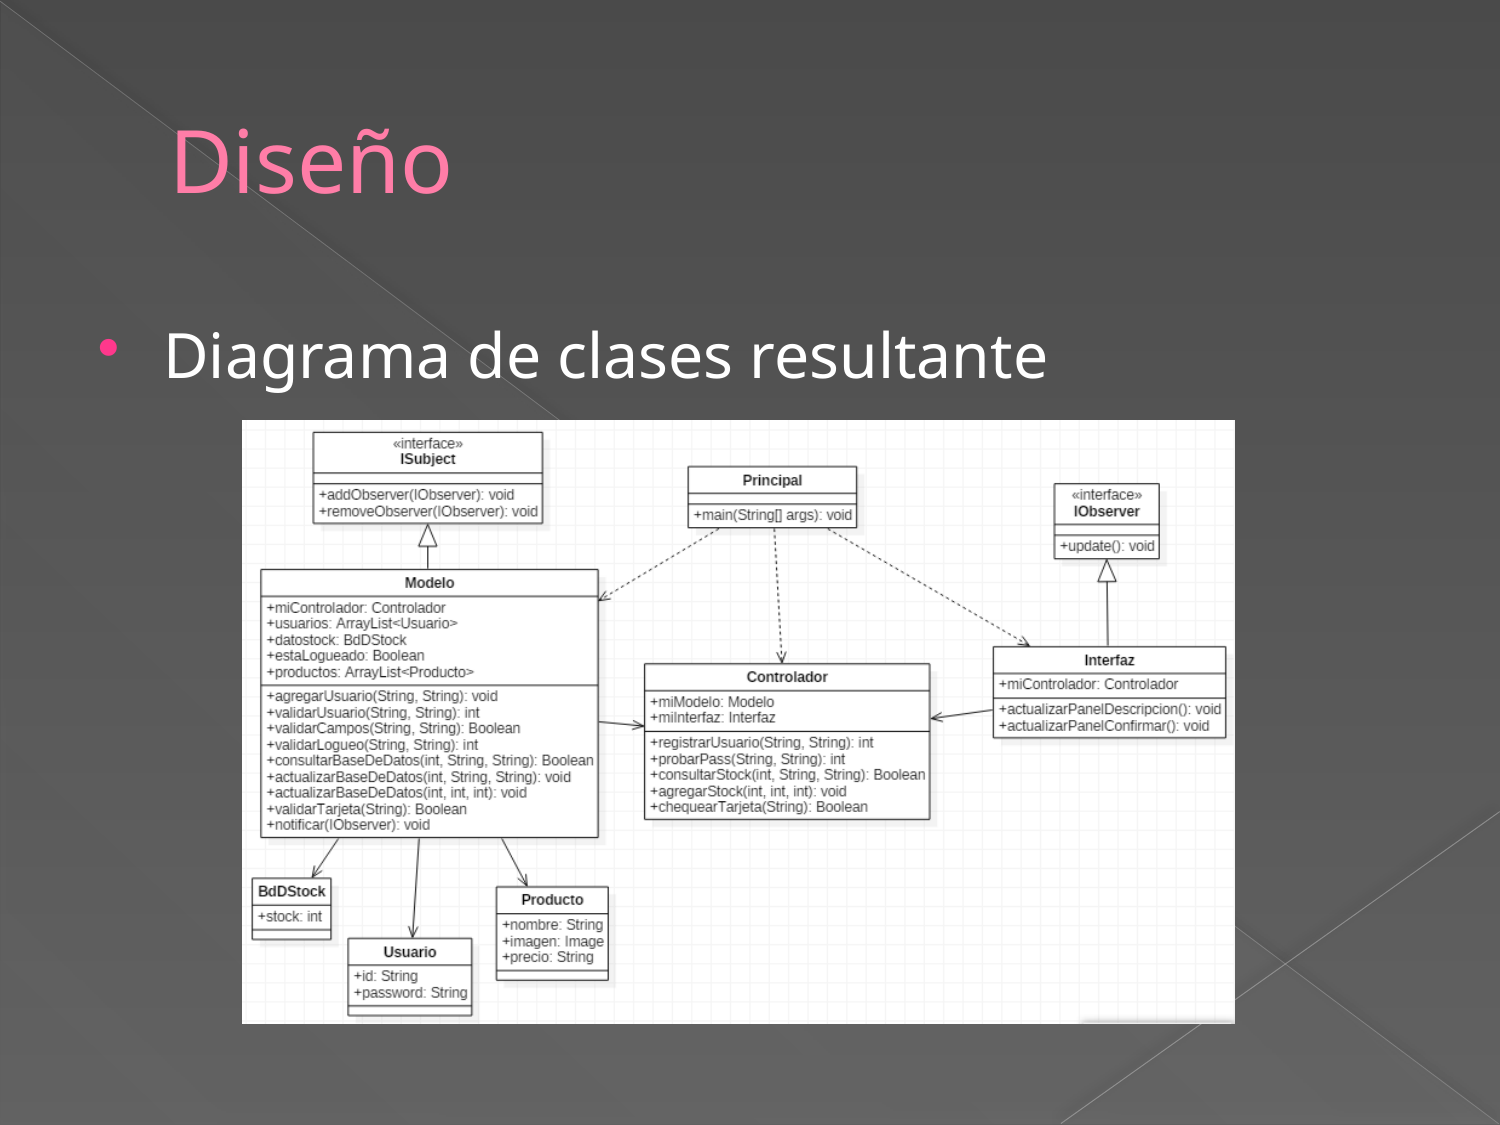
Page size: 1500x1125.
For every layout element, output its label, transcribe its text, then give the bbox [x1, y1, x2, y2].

list Diagrama de clases resultante [75, 308, 1425, 1059]
picture [241, 420, 1235, 1024]
title Diseño [75, 43, 1425, 274]
